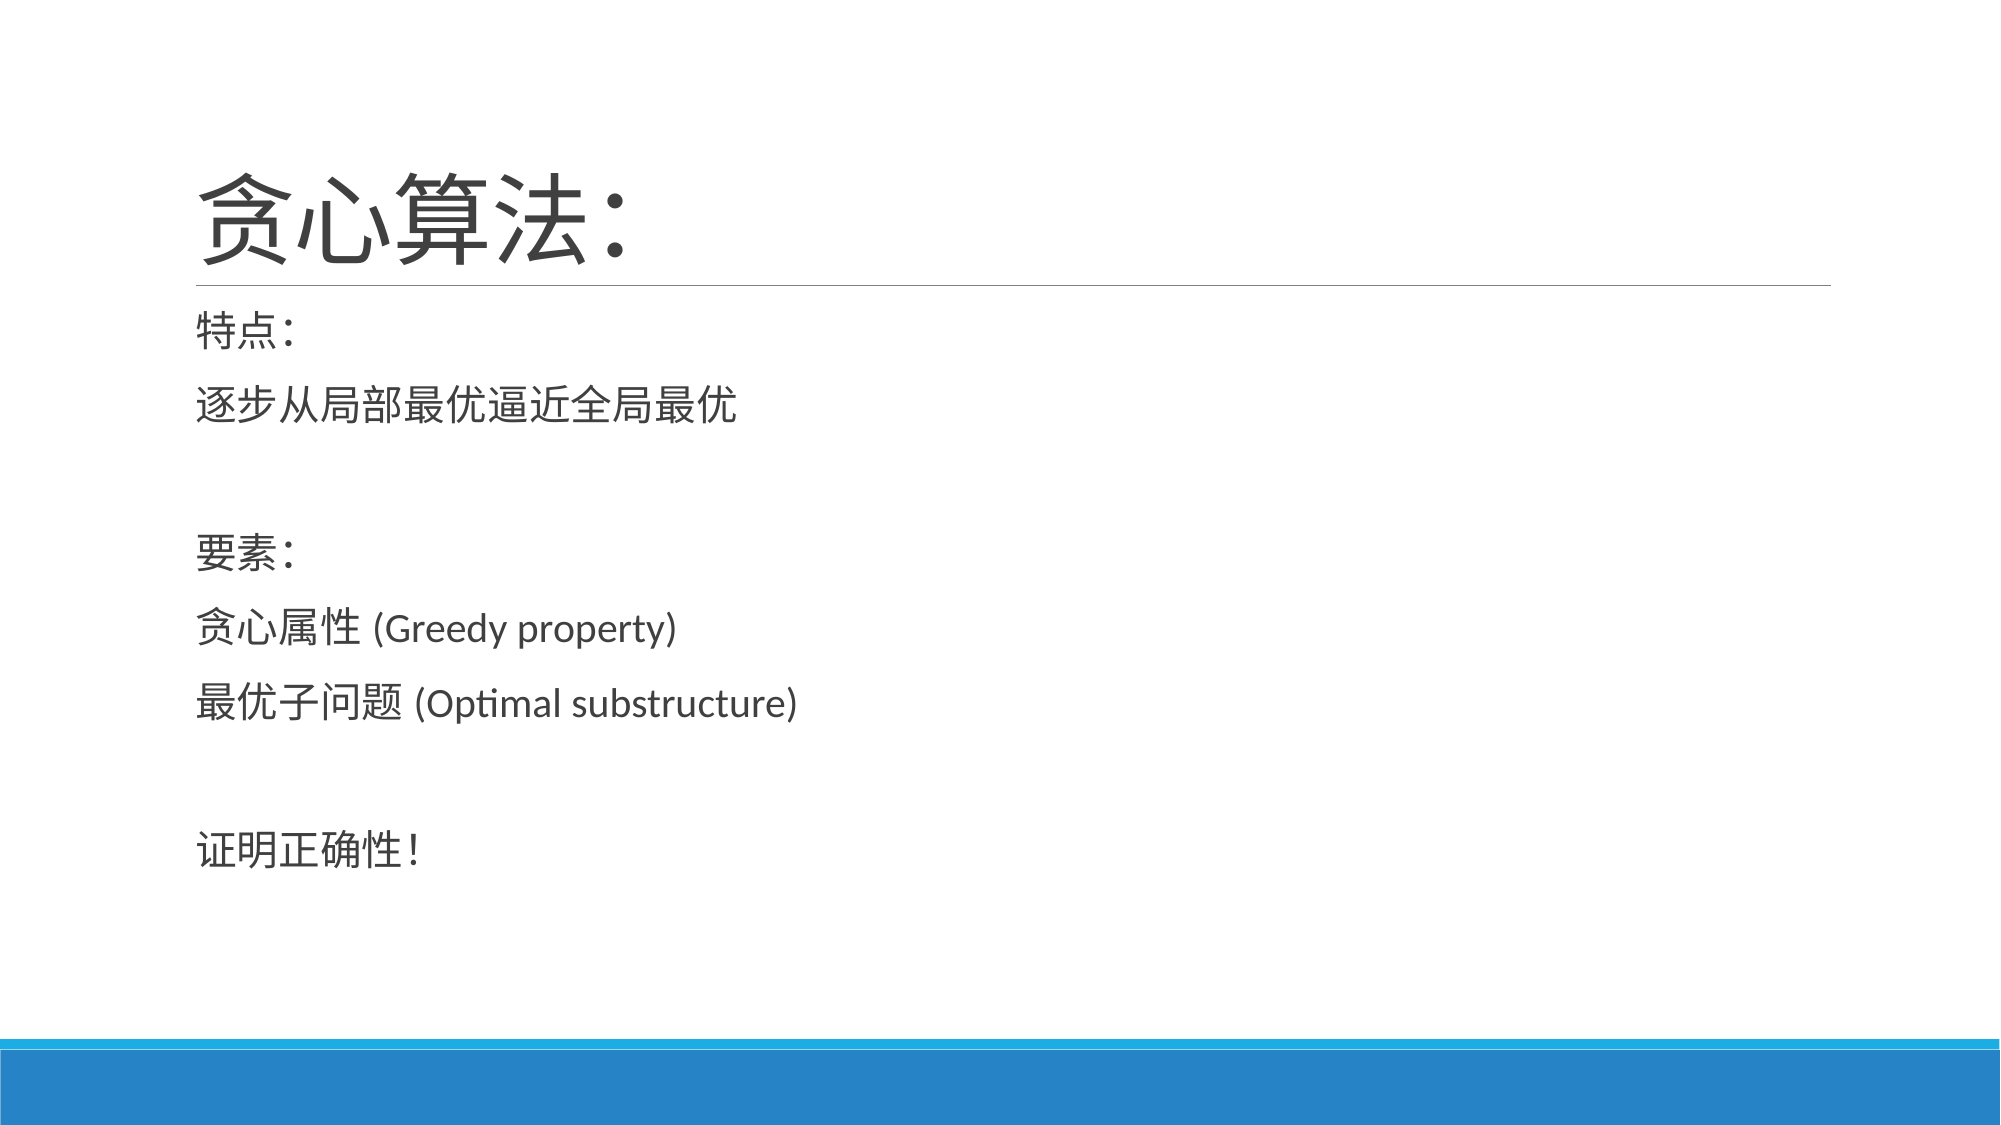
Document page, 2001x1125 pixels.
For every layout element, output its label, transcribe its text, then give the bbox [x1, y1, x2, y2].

title 贪心算法： [180, 47, 1830, 285]
list 特点： 逐步从局部最优逼近全局最优 要素： 贪心属性(Greedy property) 最优子问题(Optimal substructure) 证明正确性！ [180, 302, 1830, 963]
